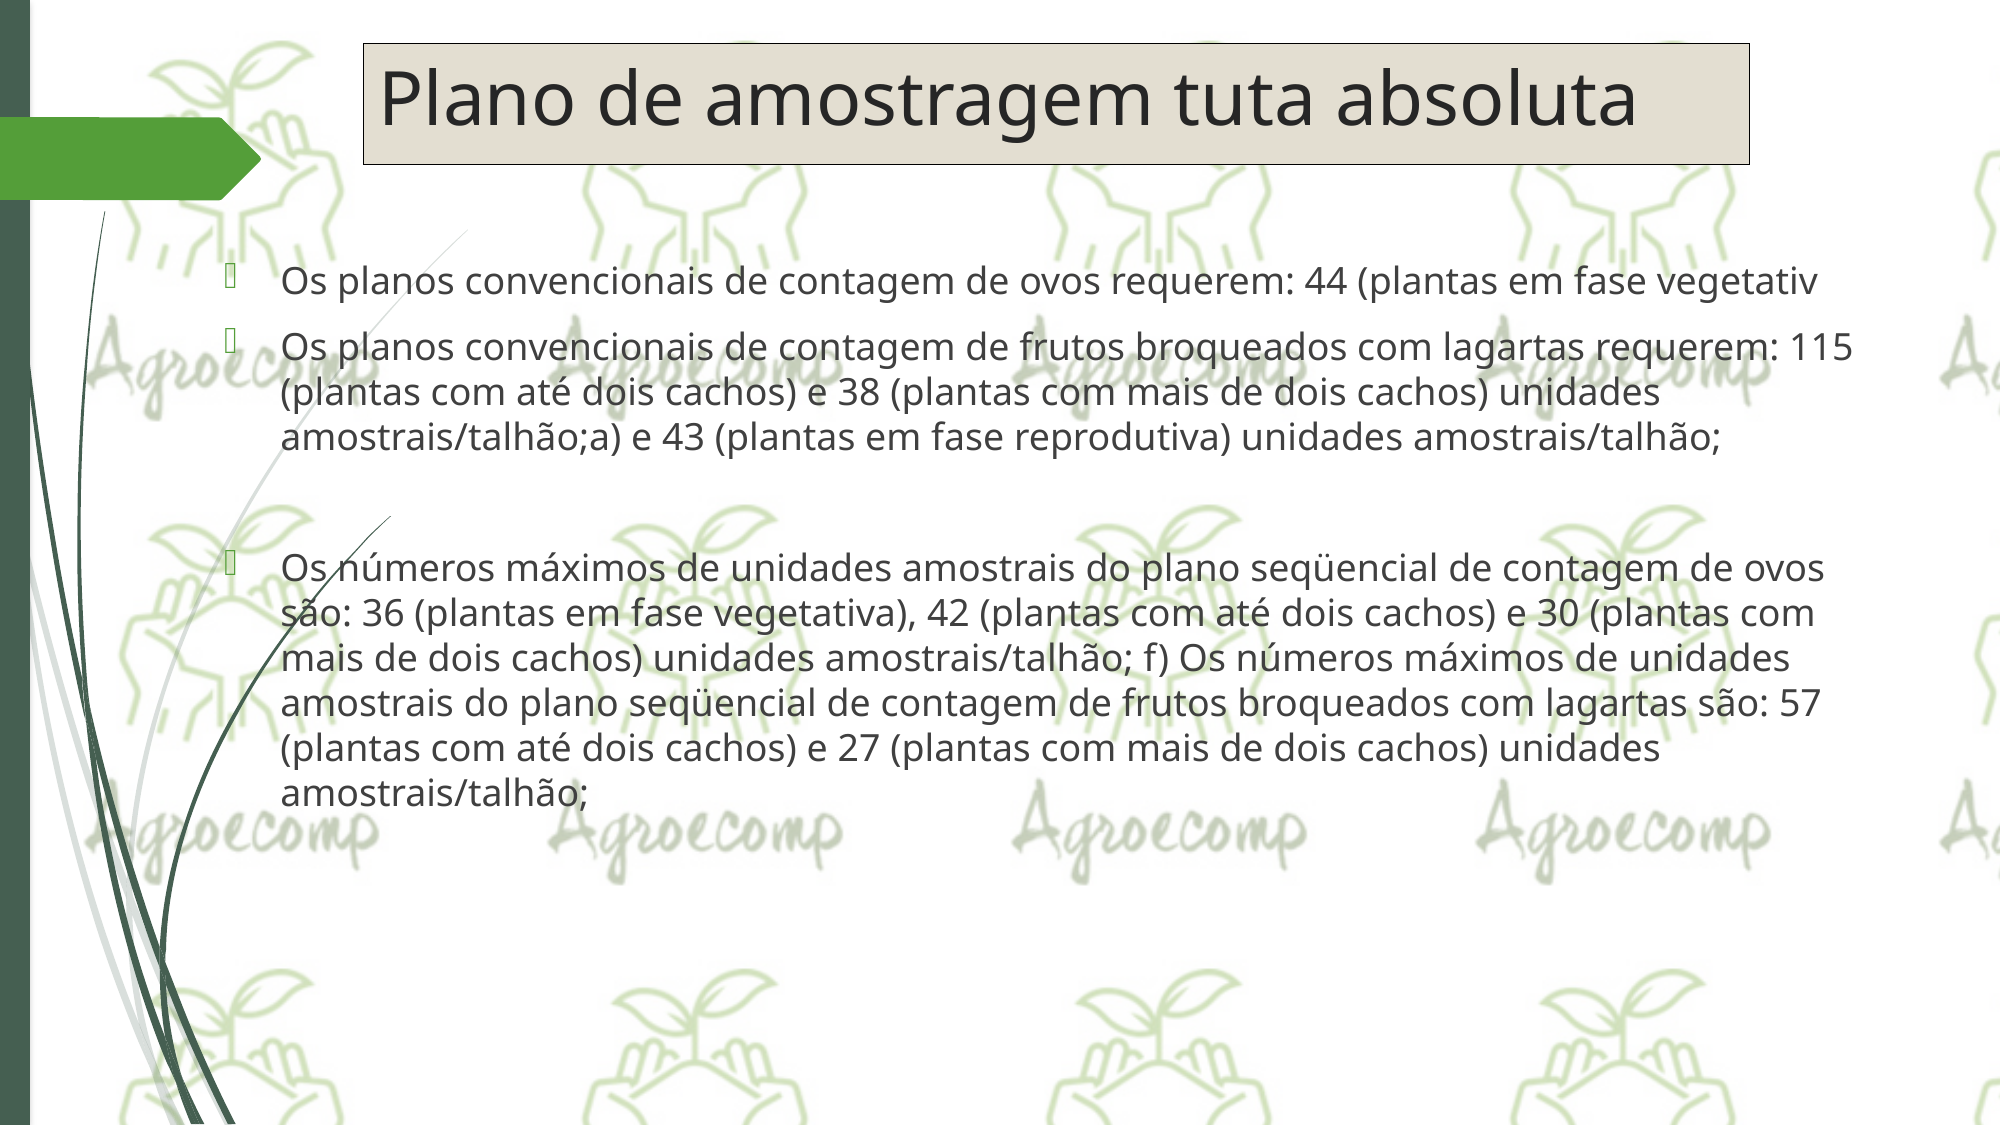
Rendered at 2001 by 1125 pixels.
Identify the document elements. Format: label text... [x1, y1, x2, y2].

title Plano de amostragem tuta absoluta [363, 43, 1750, 165]
list Os planos convencionais de contagem de ovos requerem: 44 (plantas em fase vegetativ Os planos convencionais de contagem de frutos broqueados com lagartas requerem: 115 (plantas com até dois cachos) e 38 (plantas com mais de dois cachos) unidades amostrais/talhão;a) e 43 (plantas em fase reprodutiva) unidades amostrais/talhão; Os números máximos de unidades amostrais do plano seqüencial de contagem de ovos são: 36 (plantas em fase vegetativa), 42 (plantas com até dois cachos) e 30 (plantas com mais de dois cachos) unidades amostrais/talhão; f) Os números máximos de unidades amostrais do plano seqüencial de contagem de frutos broqueados com lagartas são: 57 (plantas com até dois cachos) e 27 (plantas com mais de dois cachos) unidades amostrais/talhão; [209, 249, 1888, 970]
